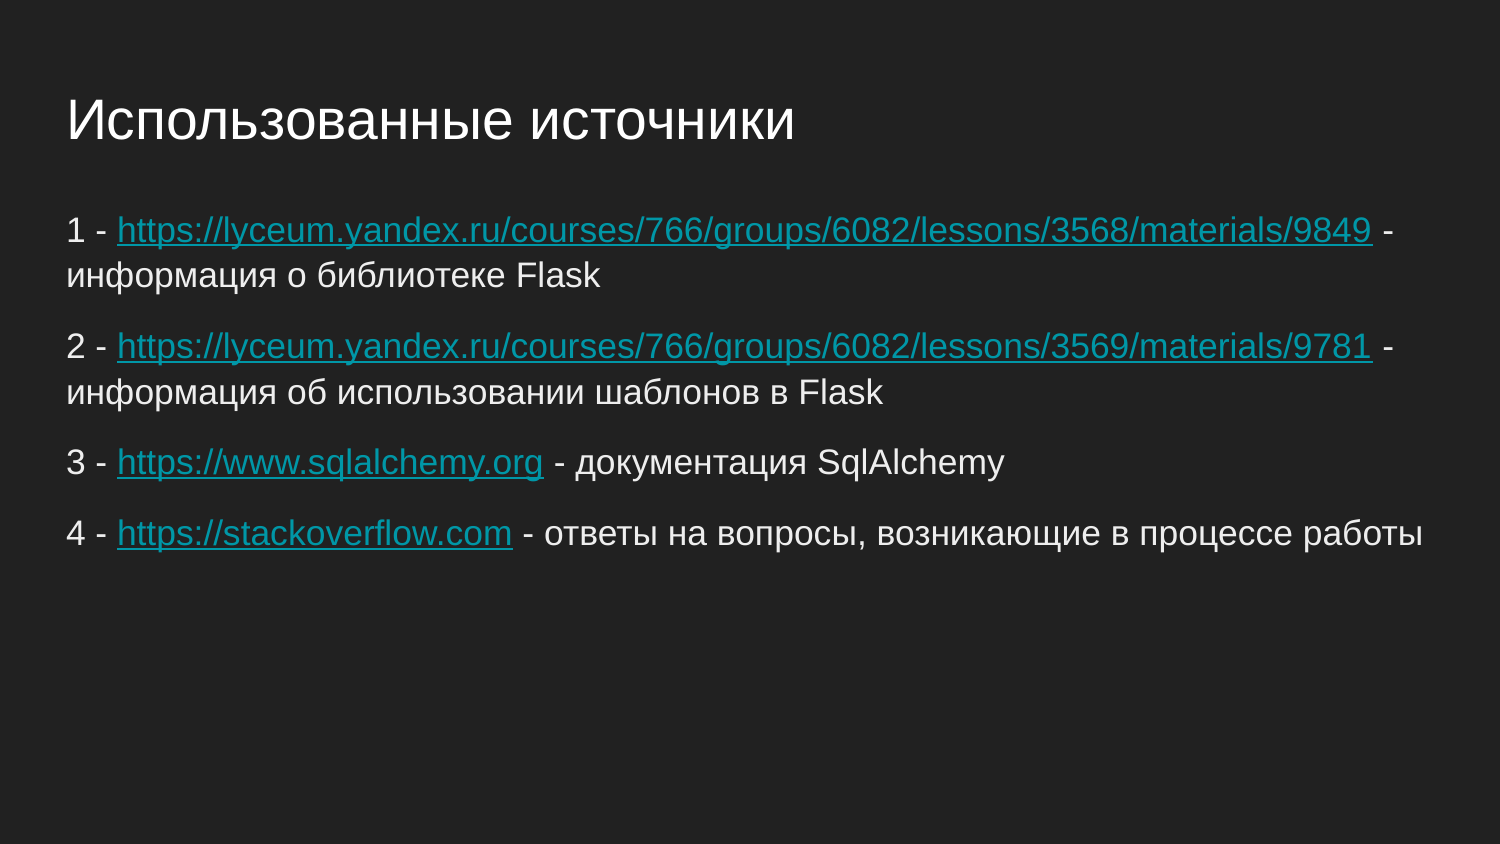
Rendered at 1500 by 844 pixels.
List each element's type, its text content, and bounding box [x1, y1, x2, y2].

title Использованные источники [51, 72, 1449, 167]
list 1 - https://lyceum.yandex.ru/courses/766/groups/6082/lessons/3568/materials/9849 - информация о библиотеке Flask 2 - https://lyceum.yandex.ru/courses/766/groups/6082/lessons/3569/materials/9781 - информация об использовании шаблонов в Flask 3 - https://www.sqlalchemy.org - документация SqlAlchemy 4 - https://stackoverflow.com - ответы на вопросы, возникающие в процессе работы [51, 189, 1449, 750]
